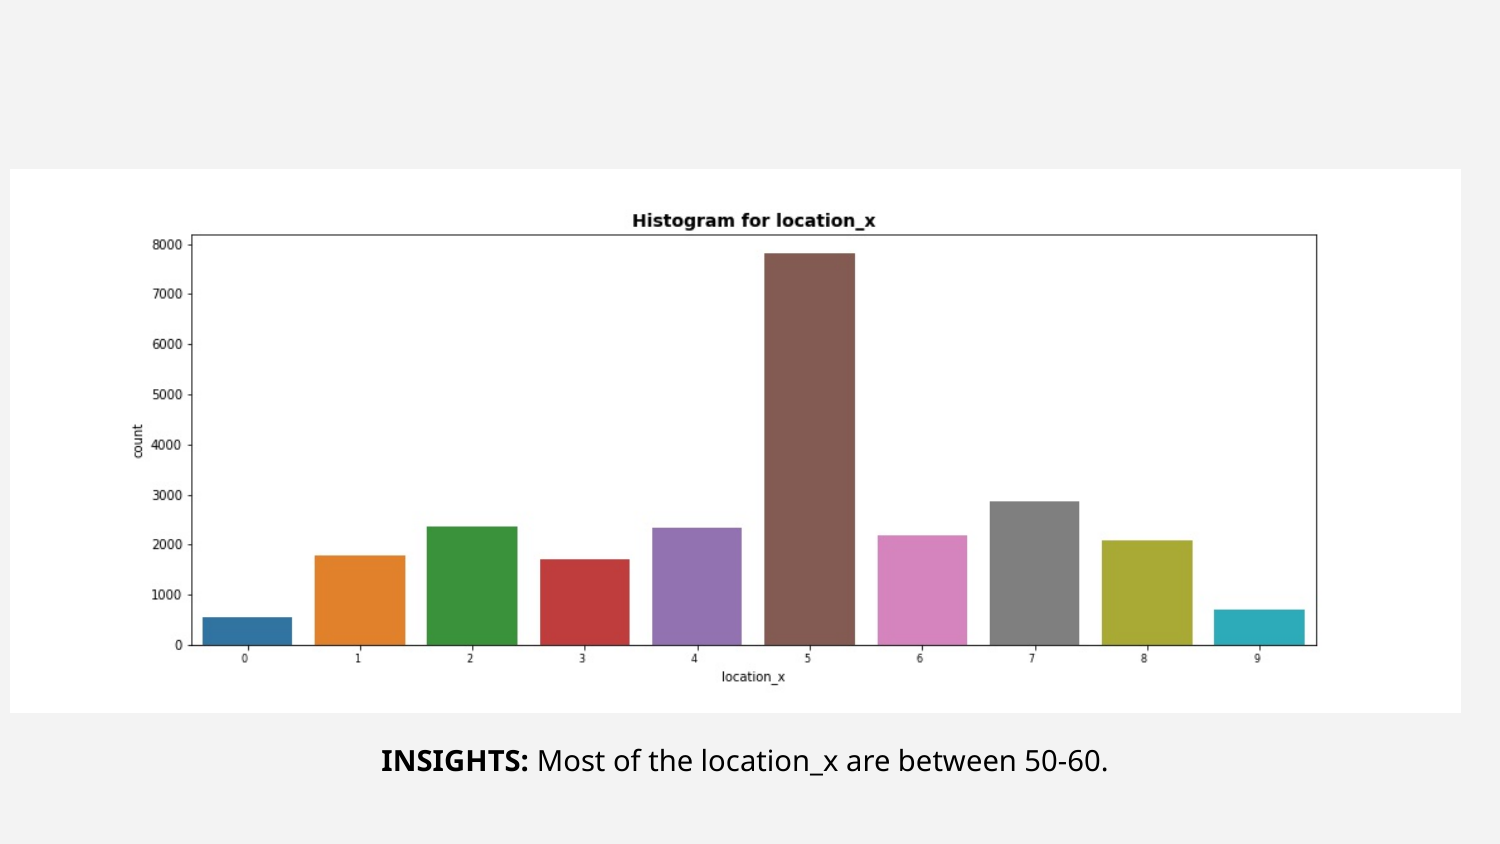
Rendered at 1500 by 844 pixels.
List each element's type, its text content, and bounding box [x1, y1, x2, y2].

text_box INSIGHTS: Most of the location_x are between 50-60. [63, 727, 1428, 807]
picture [10, 168, 1462, 714]
